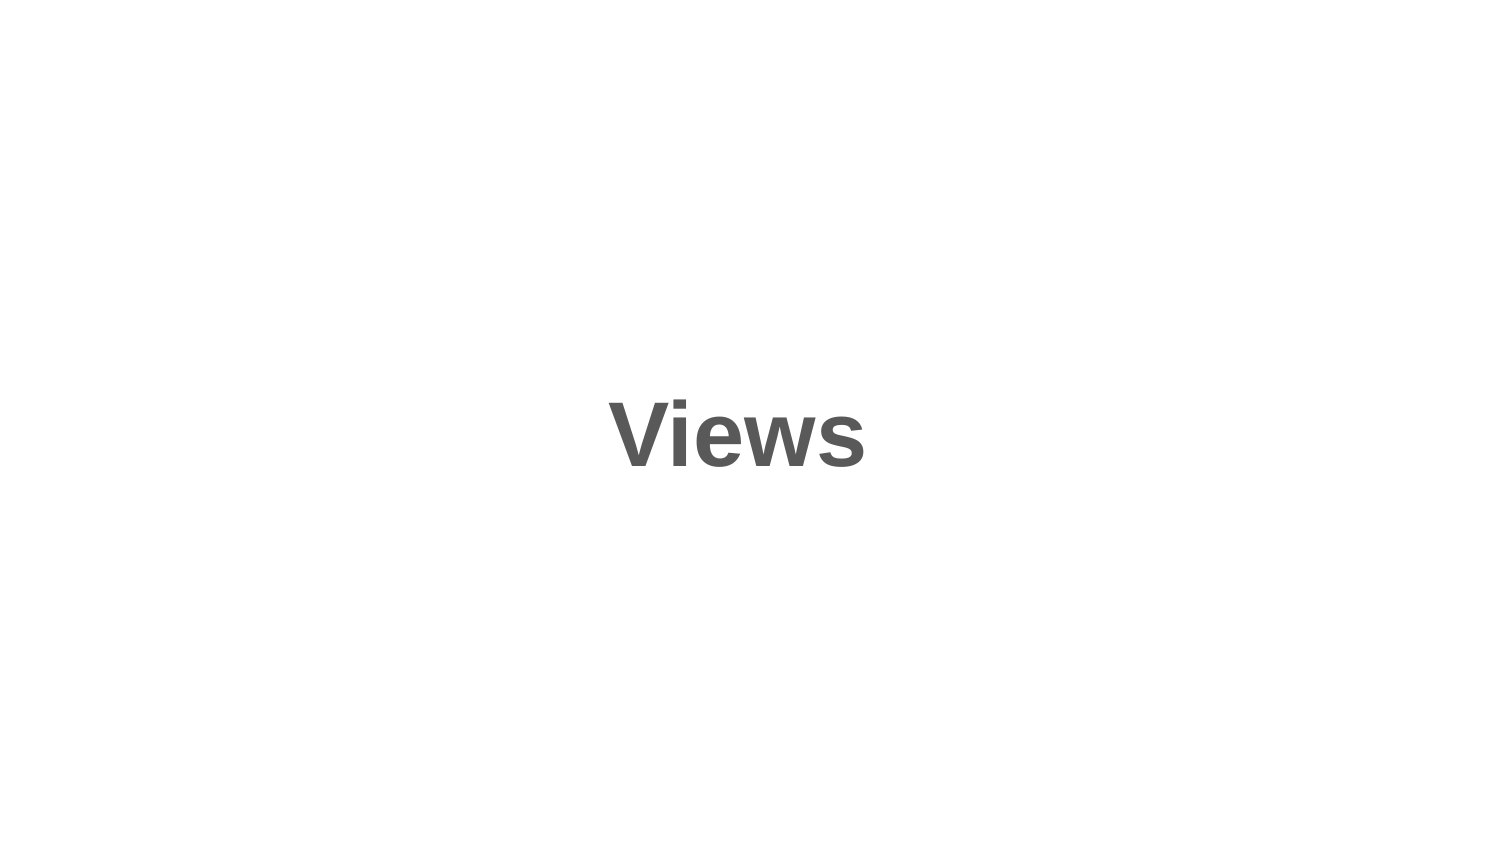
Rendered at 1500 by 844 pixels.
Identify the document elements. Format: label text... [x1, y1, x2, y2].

list Views [575, 342, 925, 501]
